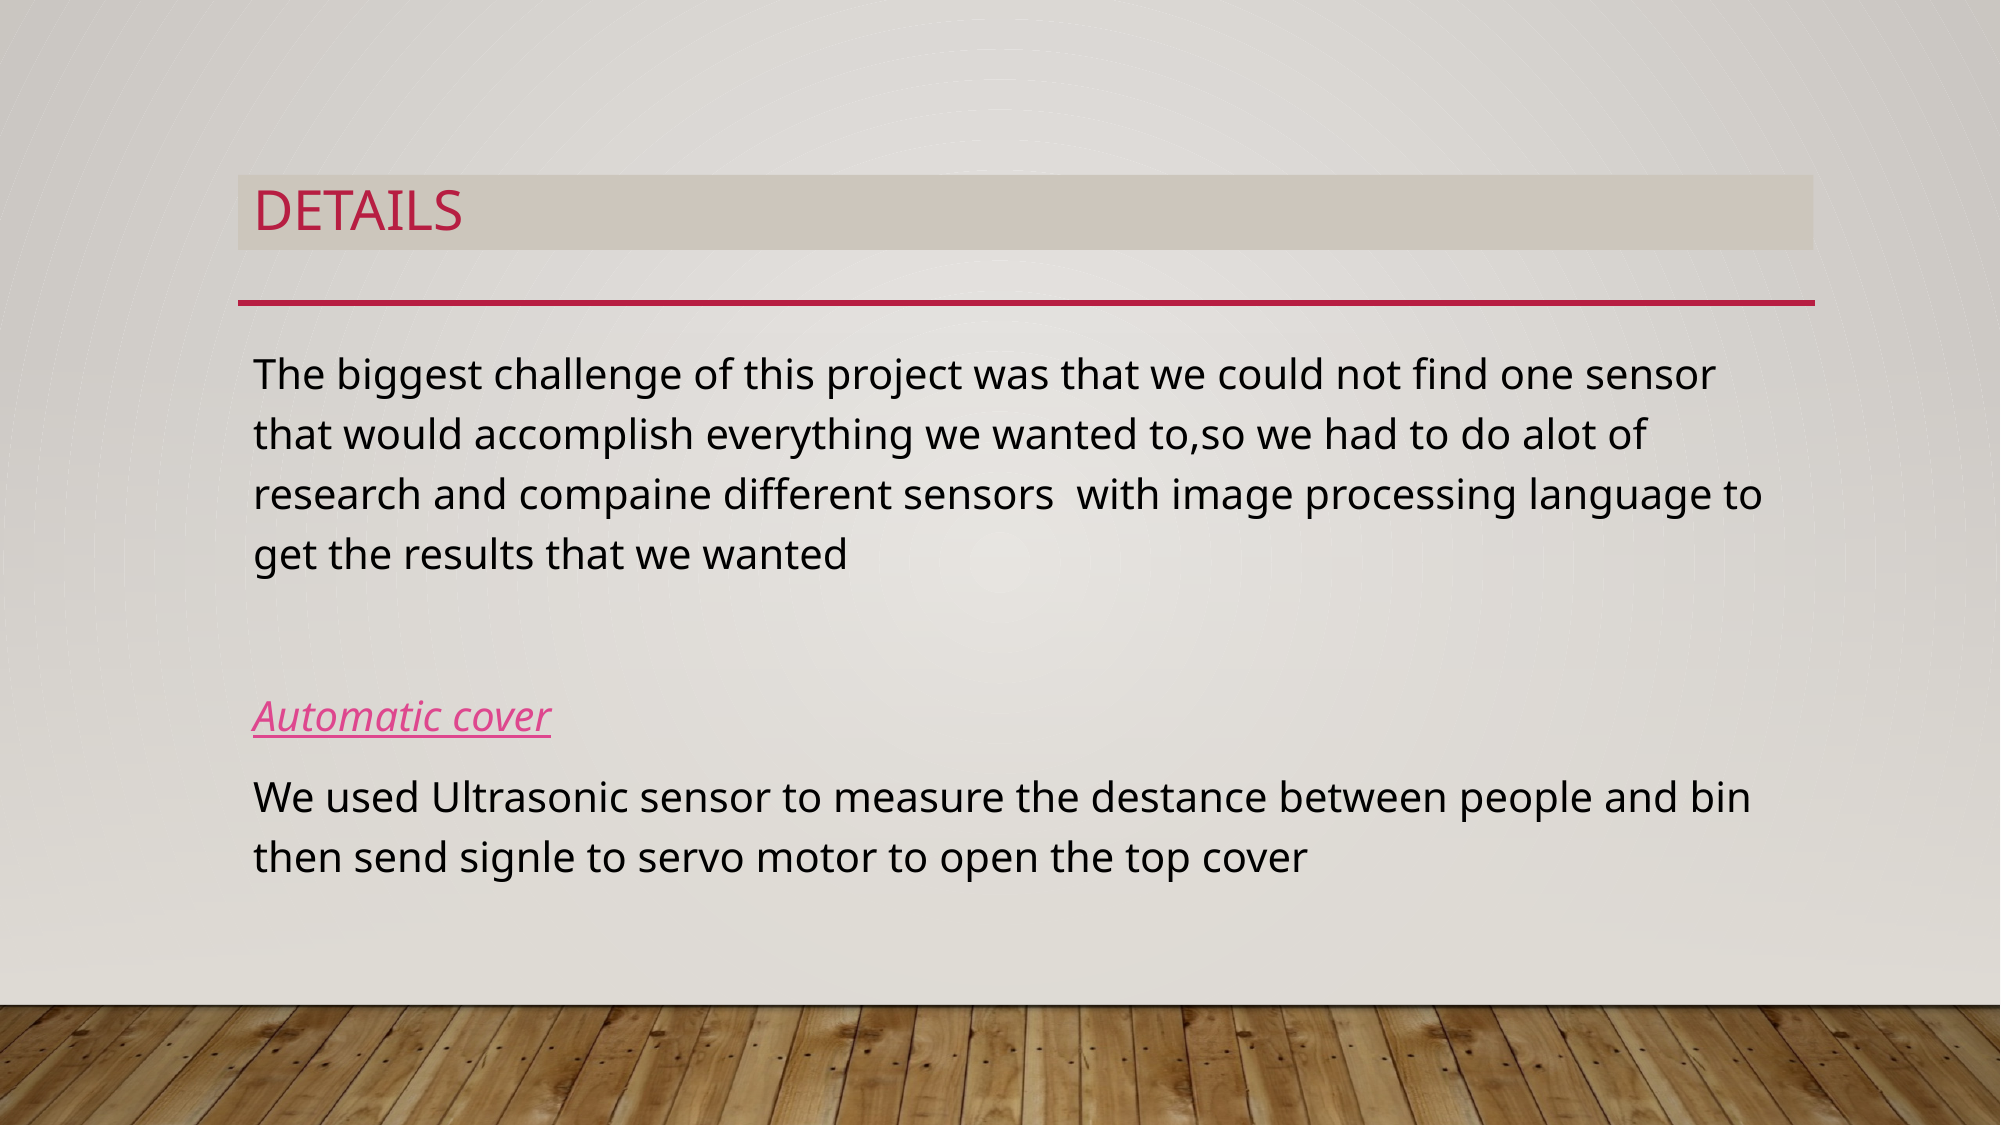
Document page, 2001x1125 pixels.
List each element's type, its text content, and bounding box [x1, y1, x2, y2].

title Details [238, 174, 1814, 250]
picture [0, 1005, 2000, 1125]
list The biggest challenge of this project was that we could not find one sensor that would accomplish everything we wanted to,so we had to do alot of research and compaine different sensors with image processing language to get the results that we wanted Automatic cover We used Ultrasonic sensor to measure the destance between people and bin then send signle to servo motor to open the top cover [238, 330, 1814, 897]
